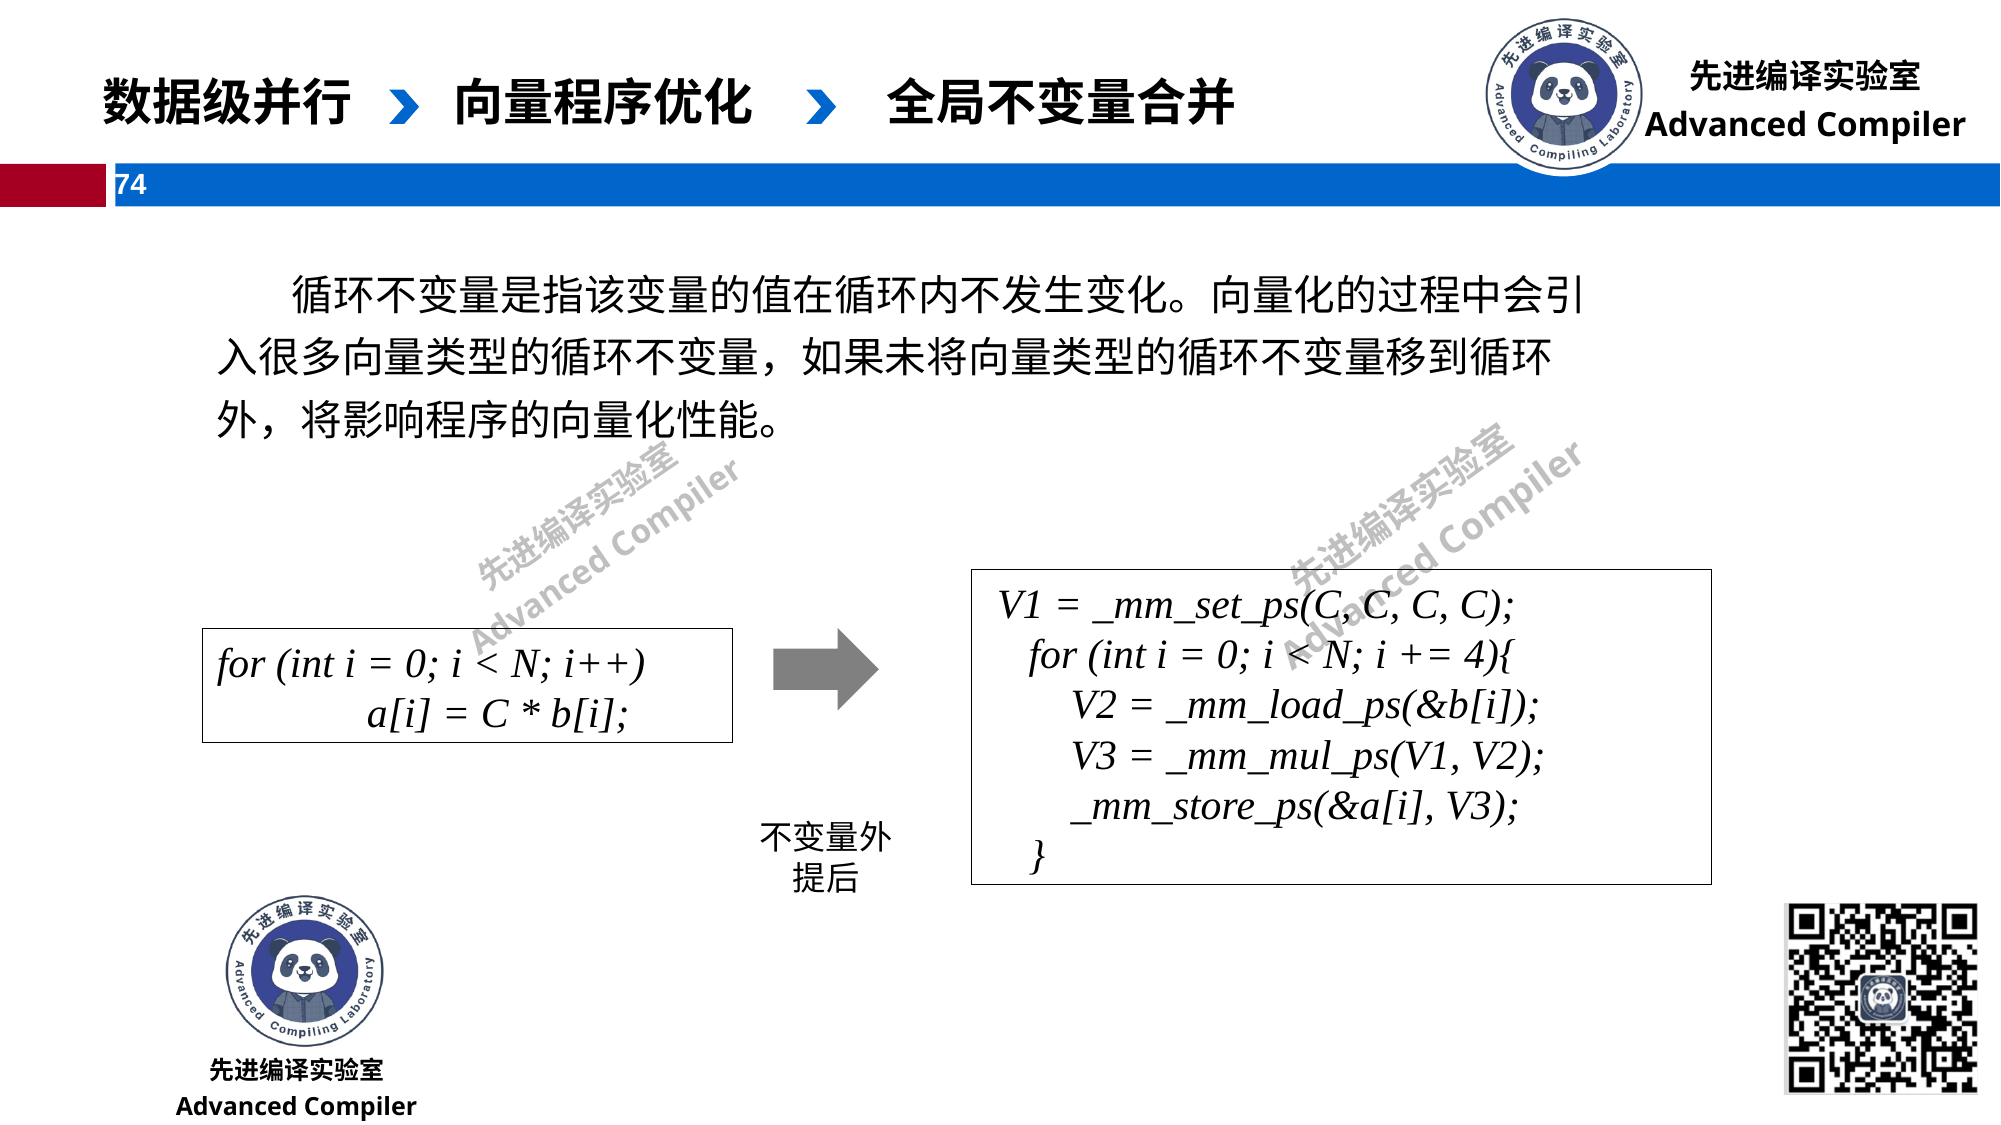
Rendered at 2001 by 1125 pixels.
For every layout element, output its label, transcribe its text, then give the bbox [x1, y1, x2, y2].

text_box [771, 626, 881, 713]
text_box for (int i = 0; i < N; i++) a[i] = C * b[i]; [202, 628, 733, 743]
text_box [387, 87, 421, 126]
text_box 数据级并行 [87, 62, 420, 138]
text_box 不变量外提后 [732, 809, 920, 904]
picture [1477, 9, 1651, 177]
picture [1783, 903, 1978, 1095]
text_box V1 = _mm_set_ps(C, C, C, C); for (int i = 0; i < N; i += 4){ V2 = _mm_load_ps(&b[i]); V3 = _mm_mul_ps(V1, V2); _mm_store_ps(&a[i], V3); } [971, 569, 1712, 885]
picture [217, 886, 392, 1054]
text_box 循环不变量是指该变量的值在循环内不发生变化。向量化的过程中会引入很多向量类型的循环不变量，如果未将向量类型的循环不变量移到循环外，将影响程序的向量化性能。 [202, 248, 1619, 452]
text_box 全局不变量合并 [871, 62, 1305, 138]
text_box [804, 87, 838, 126]
text_box 向量程序优化 [439, 62, 771, 138]
